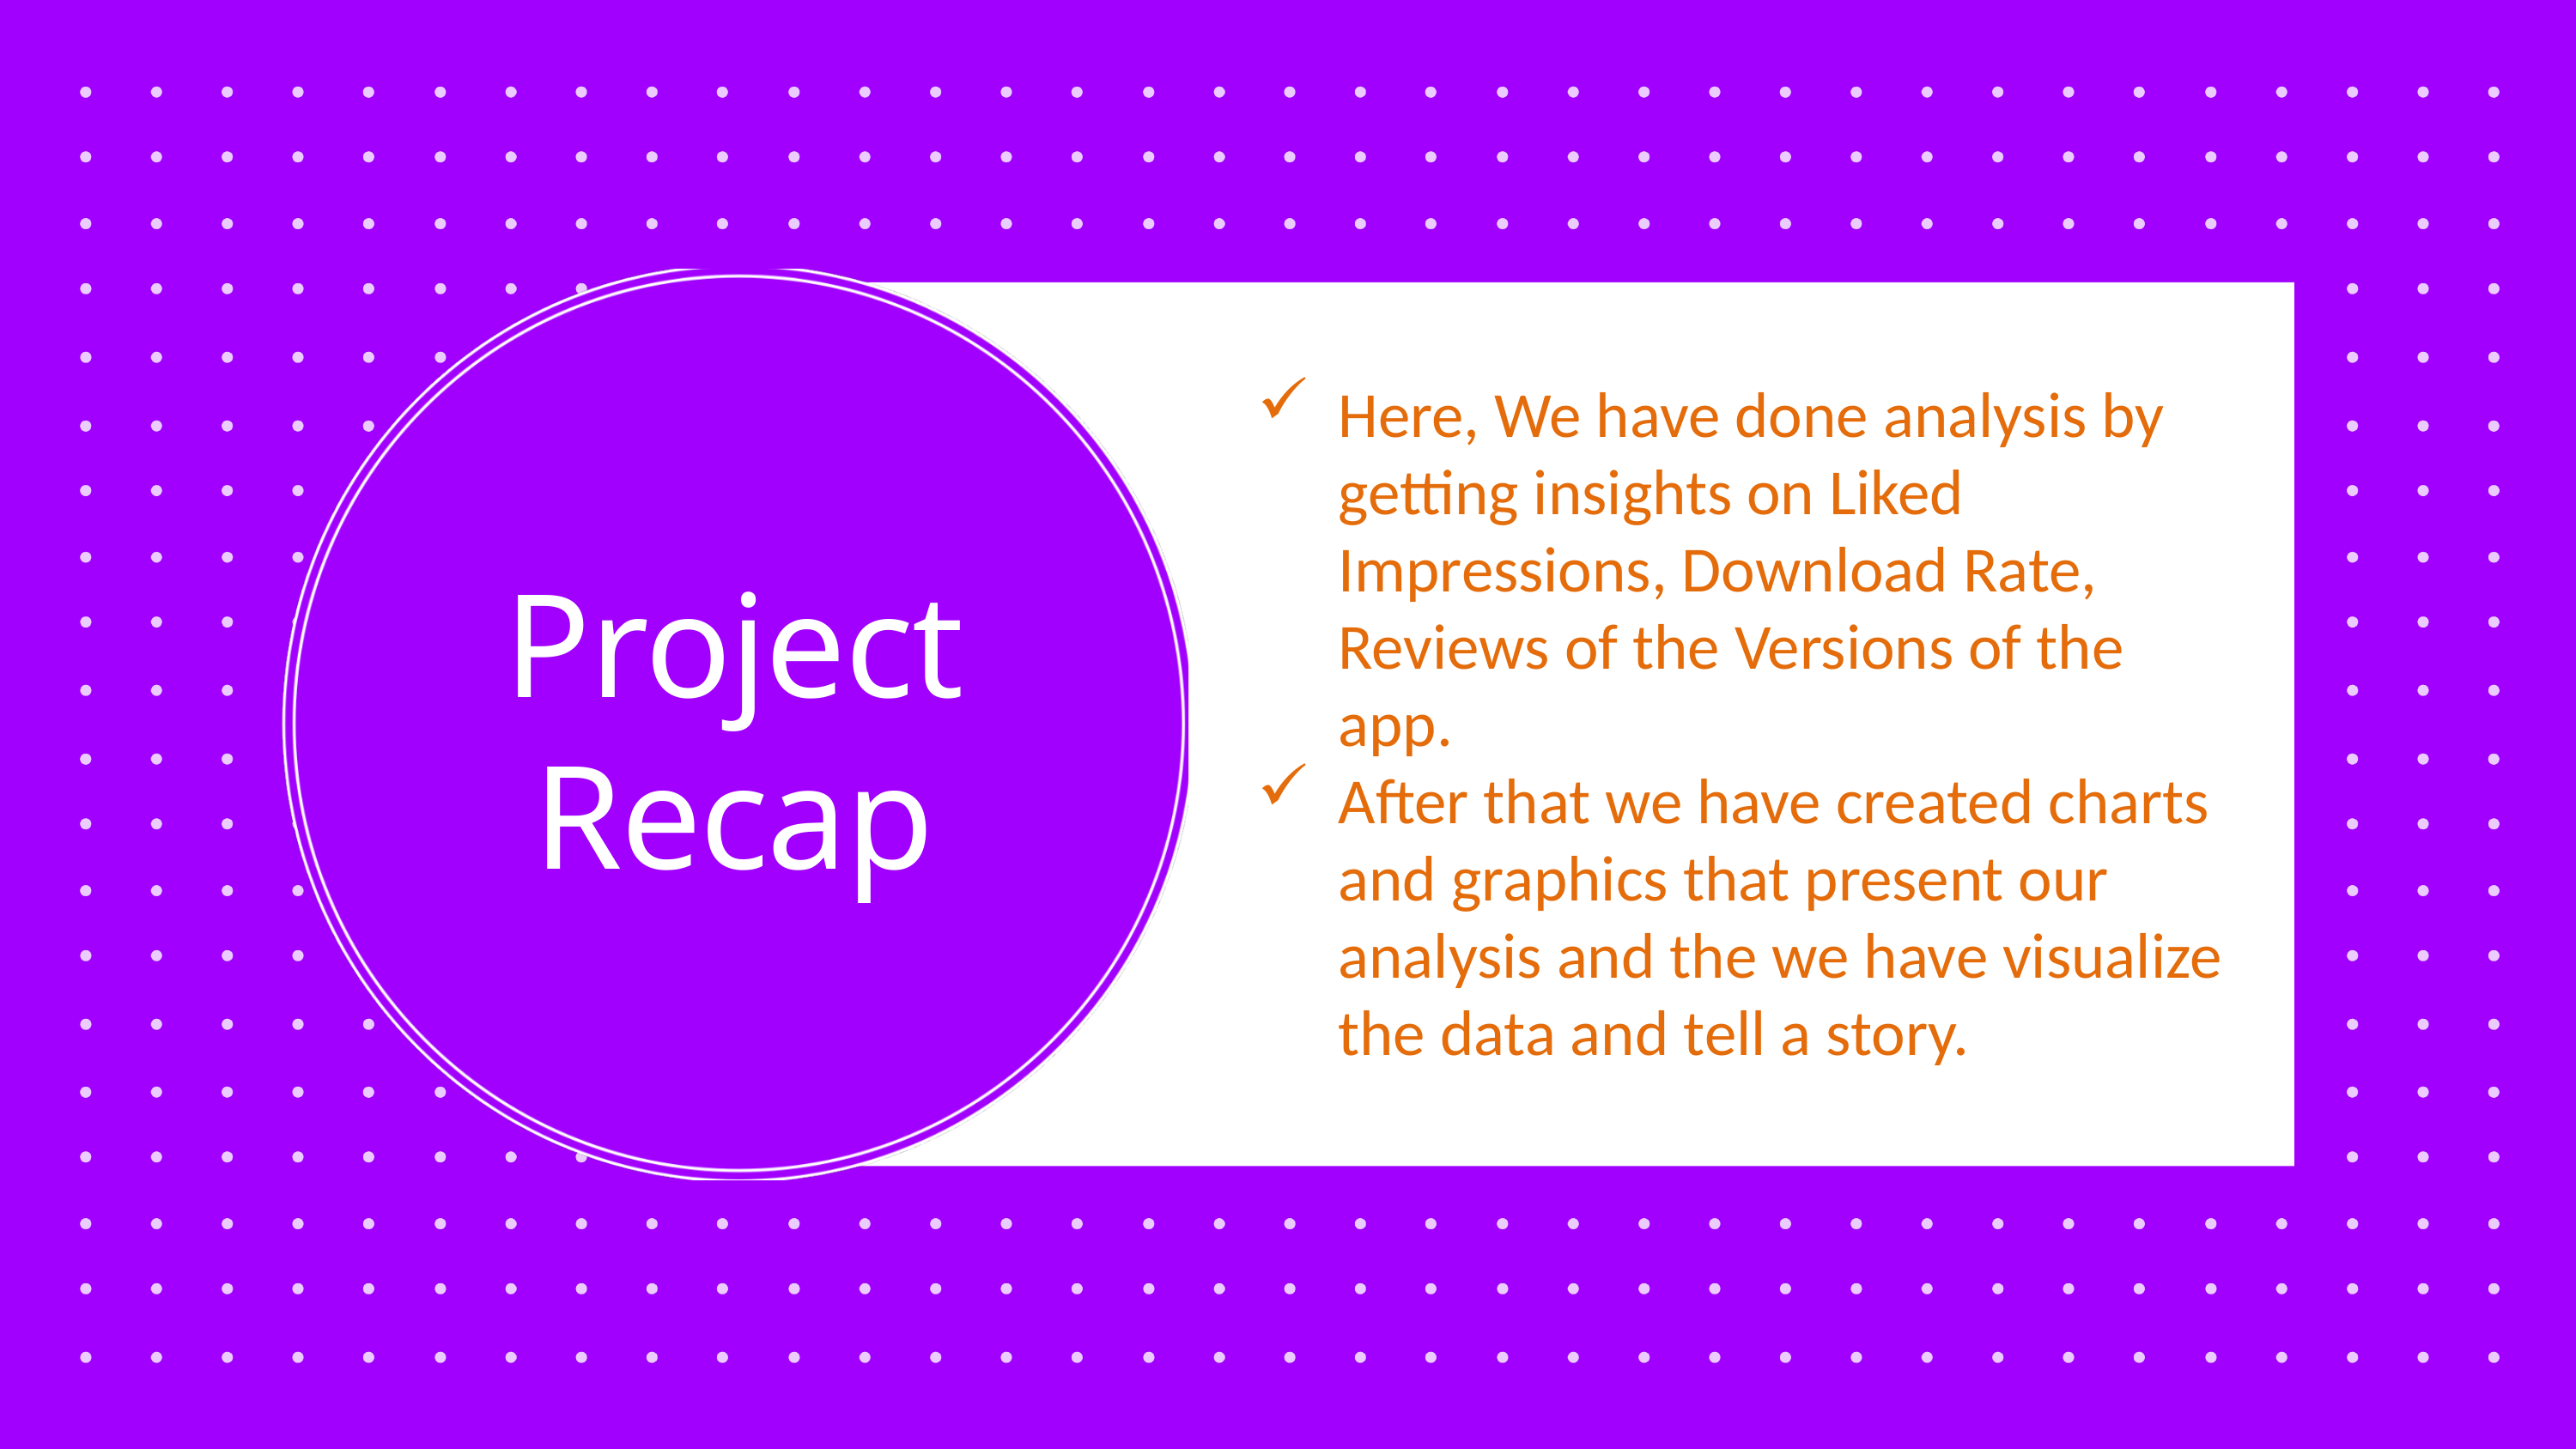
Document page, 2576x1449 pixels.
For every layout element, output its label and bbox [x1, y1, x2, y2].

picture [278, 268, 1189, 1180]
text_box [72, 82, 2504, 1367]
